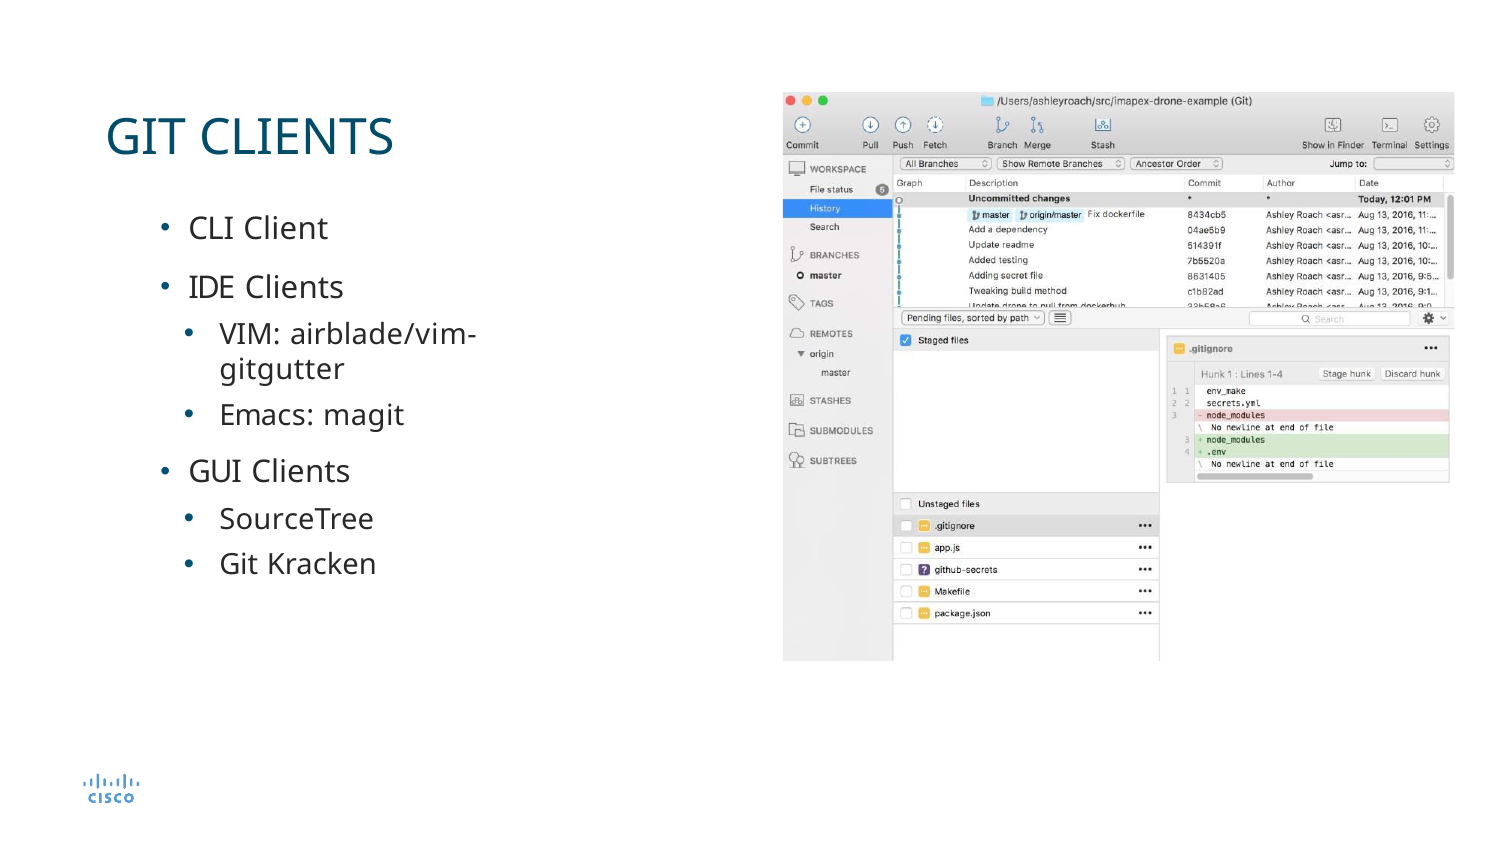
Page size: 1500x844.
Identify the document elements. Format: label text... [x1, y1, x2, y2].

title GIT CLIENTS [103, 48, 1397, 205]
text_box [782, 92, 1455, 661]
text_box CLI Client IDE Clients VIM: airblade/vim-gitgutter Emacs: magit GUI Clients SourceTree Git Kracken [158, 208, 580, 581]
